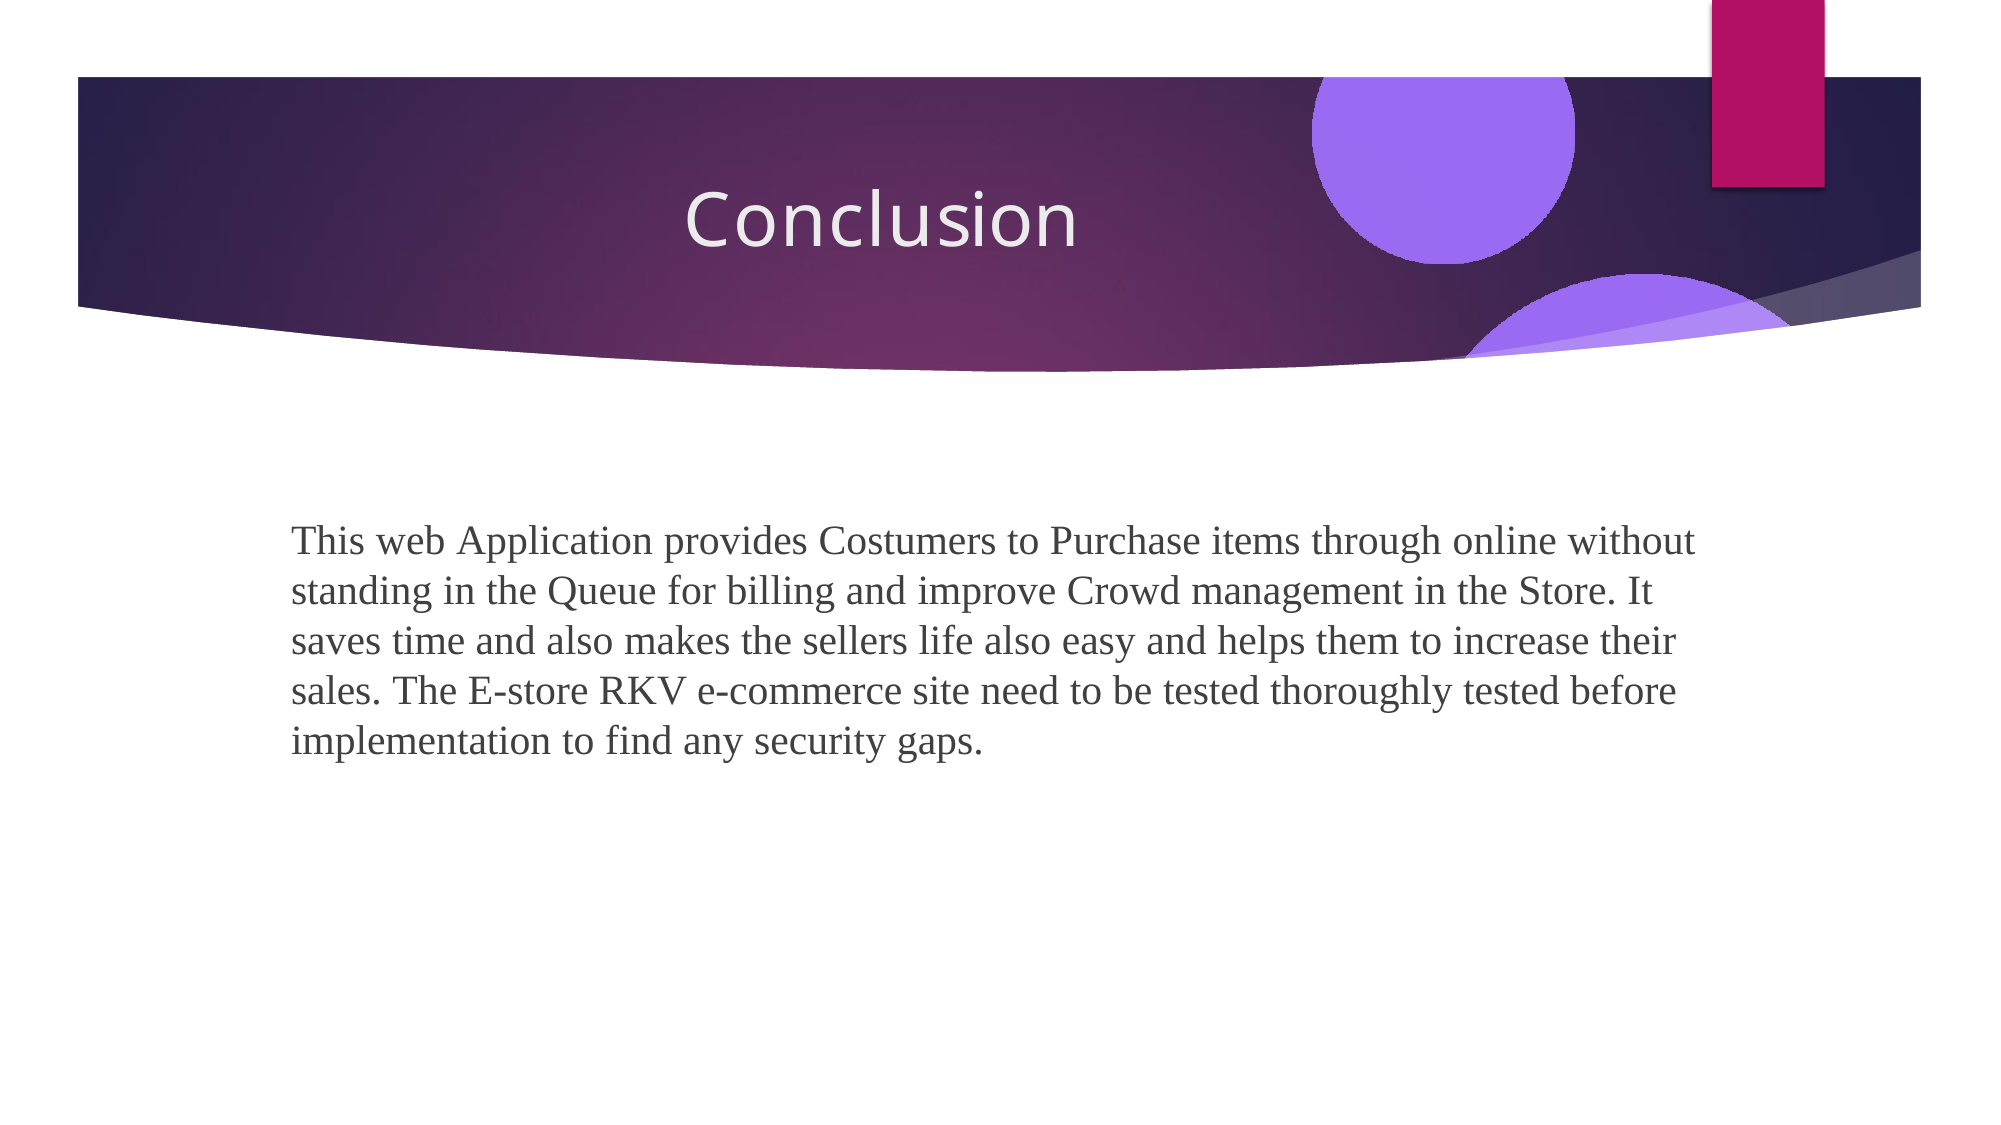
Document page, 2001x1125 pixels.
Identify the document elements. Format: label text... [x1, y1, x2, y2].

title Conclusion [681, 168, 1090, 359]
picture [79, 0, 1920, 371]
list This web Application provides Costumers to Purchase items through online without standing in the Queue for billing and improve Crowd management in the Store. It saves time and also makes the sellers life also easy and helps them to increase their sales. The E-store RKV e-commerce site need to be tested thoroughly tested before implementation to find any security gaps. [289, 510, 1711, 1125]
